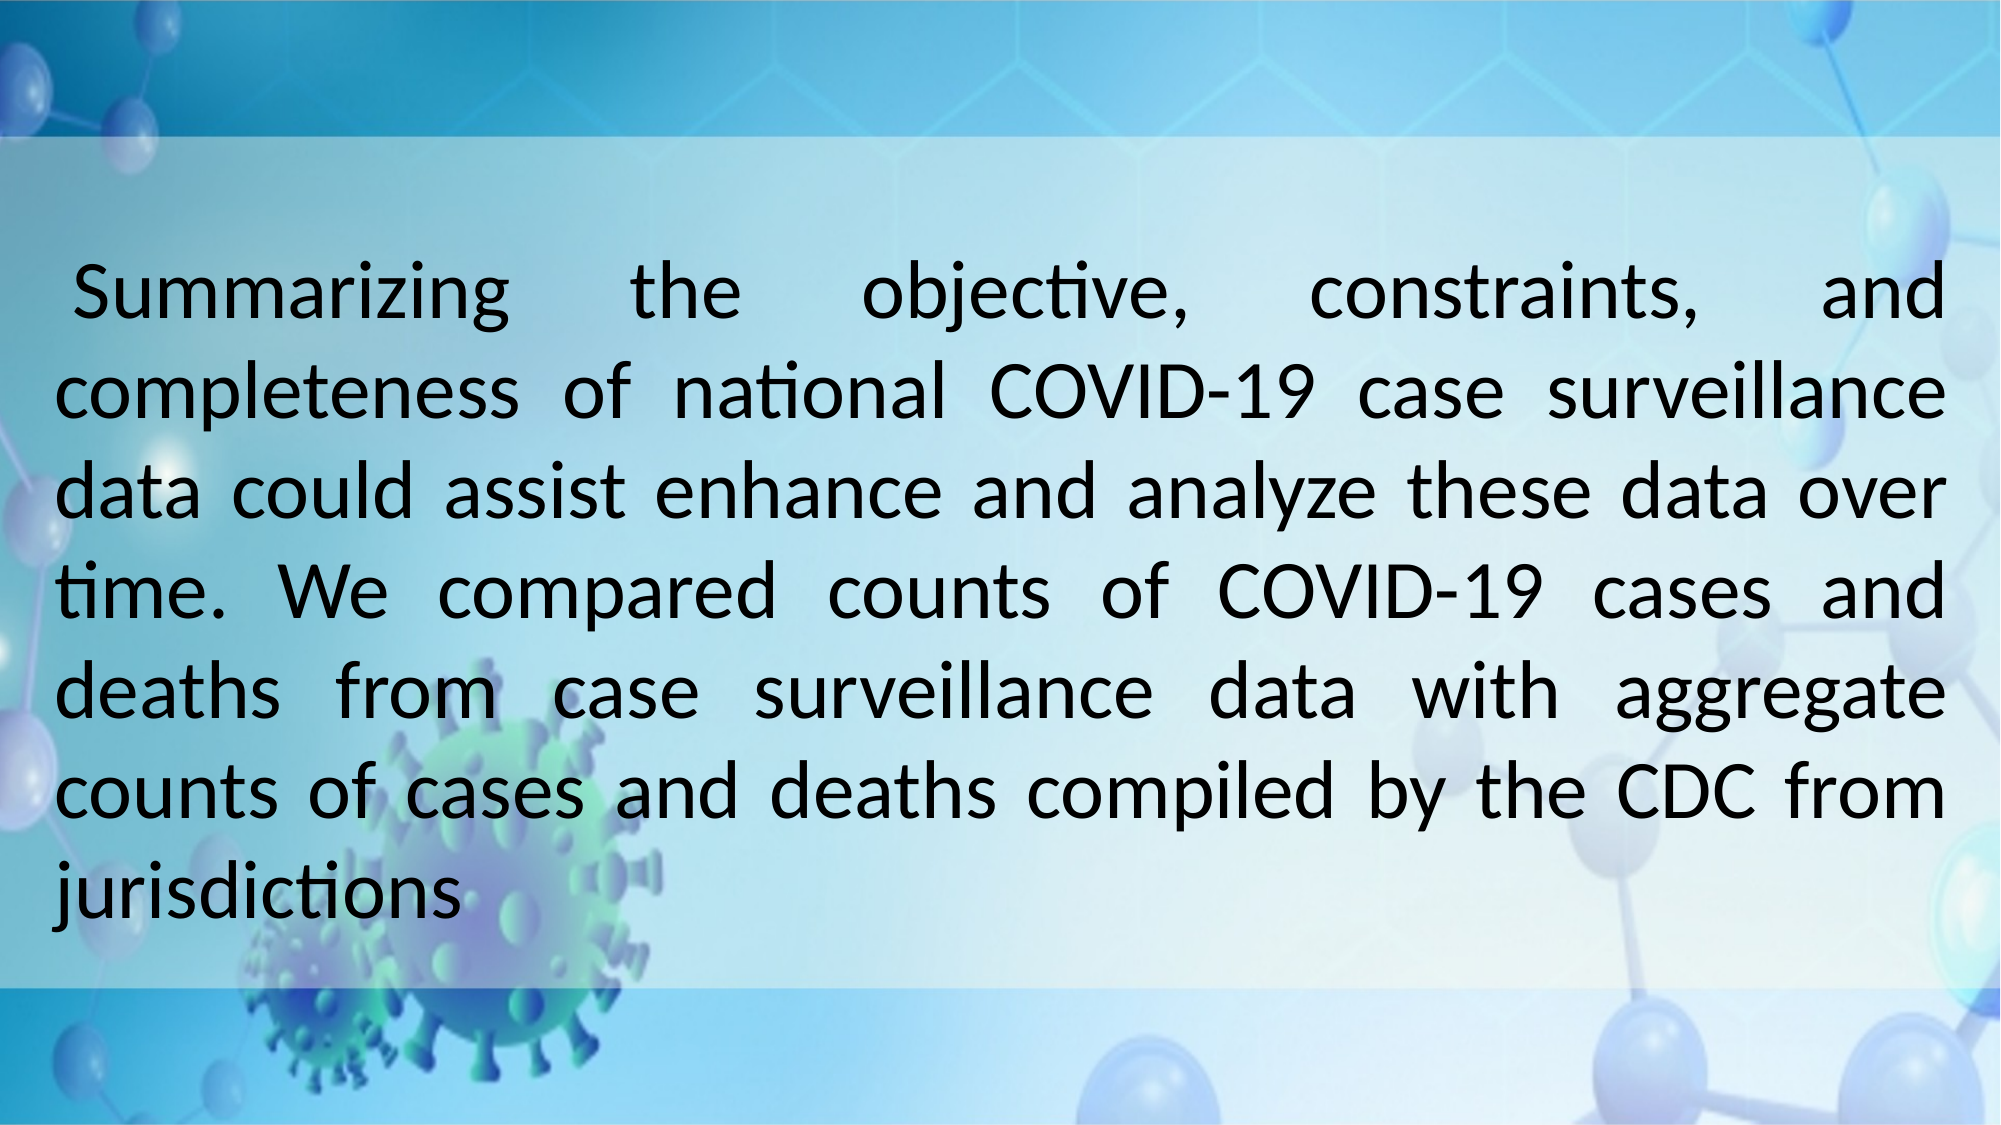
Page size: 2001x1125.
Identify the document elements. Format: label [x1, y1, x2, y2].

list [0, 0, 2000, 1125]
